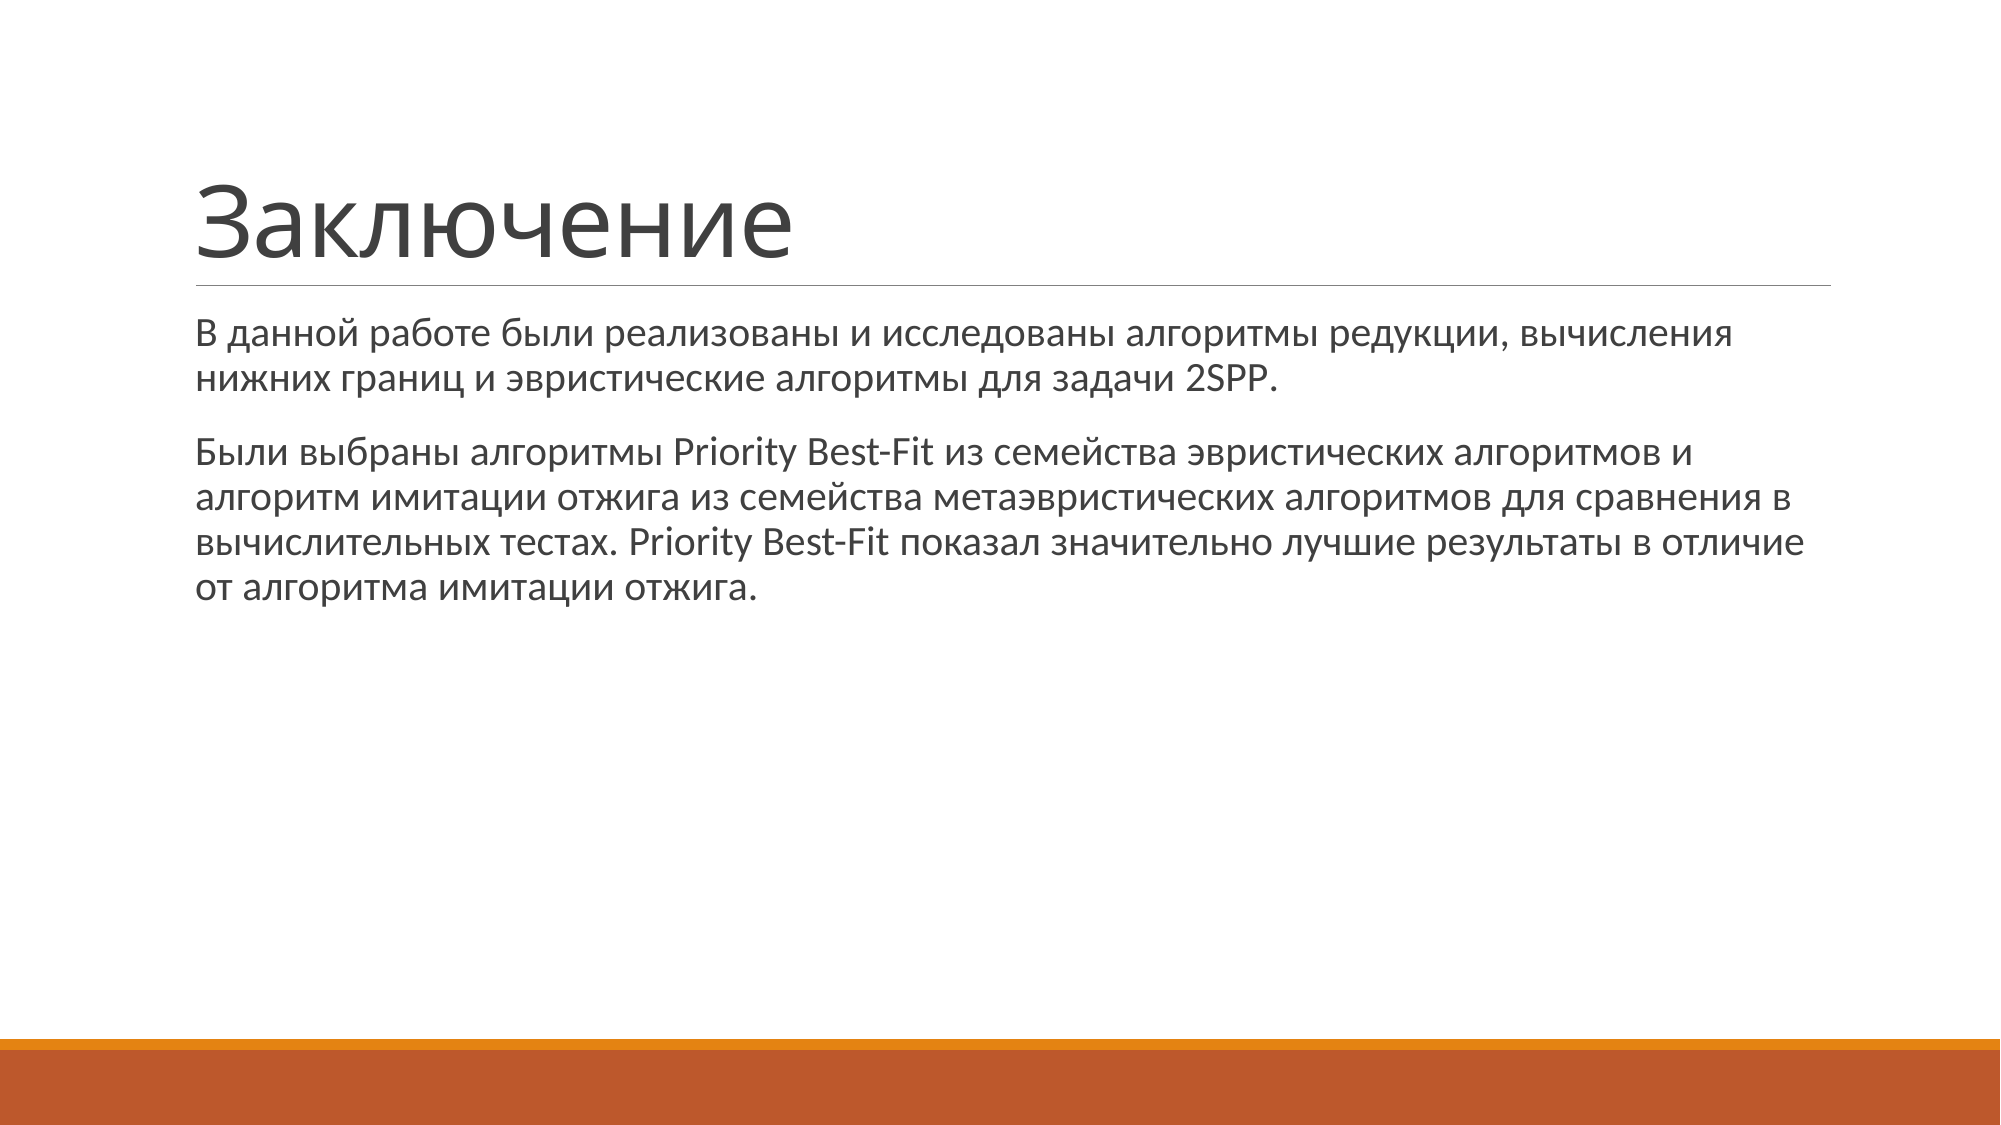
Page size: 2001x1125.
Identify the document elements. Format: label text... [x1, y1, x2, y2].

title Заключение [180, 47, 1830, 285]
list В данной работе были реализованы и исследованы алгоритмы редукции, вычисления нижних границ и эвристические алгоритмы для задачи 2SPP. Были выбраны алгоритмы Priority Best-Fit из семейства эвристических алгоритмов и алгоритм имитации отжига из семейства метаэвристических алгоритмов для сравнения в вычислительных тестах. Priority Best-Fit показал значительно лучшие результаты в отличие от алгоритма имитации отжига. [180, 302, 1830, 963]
